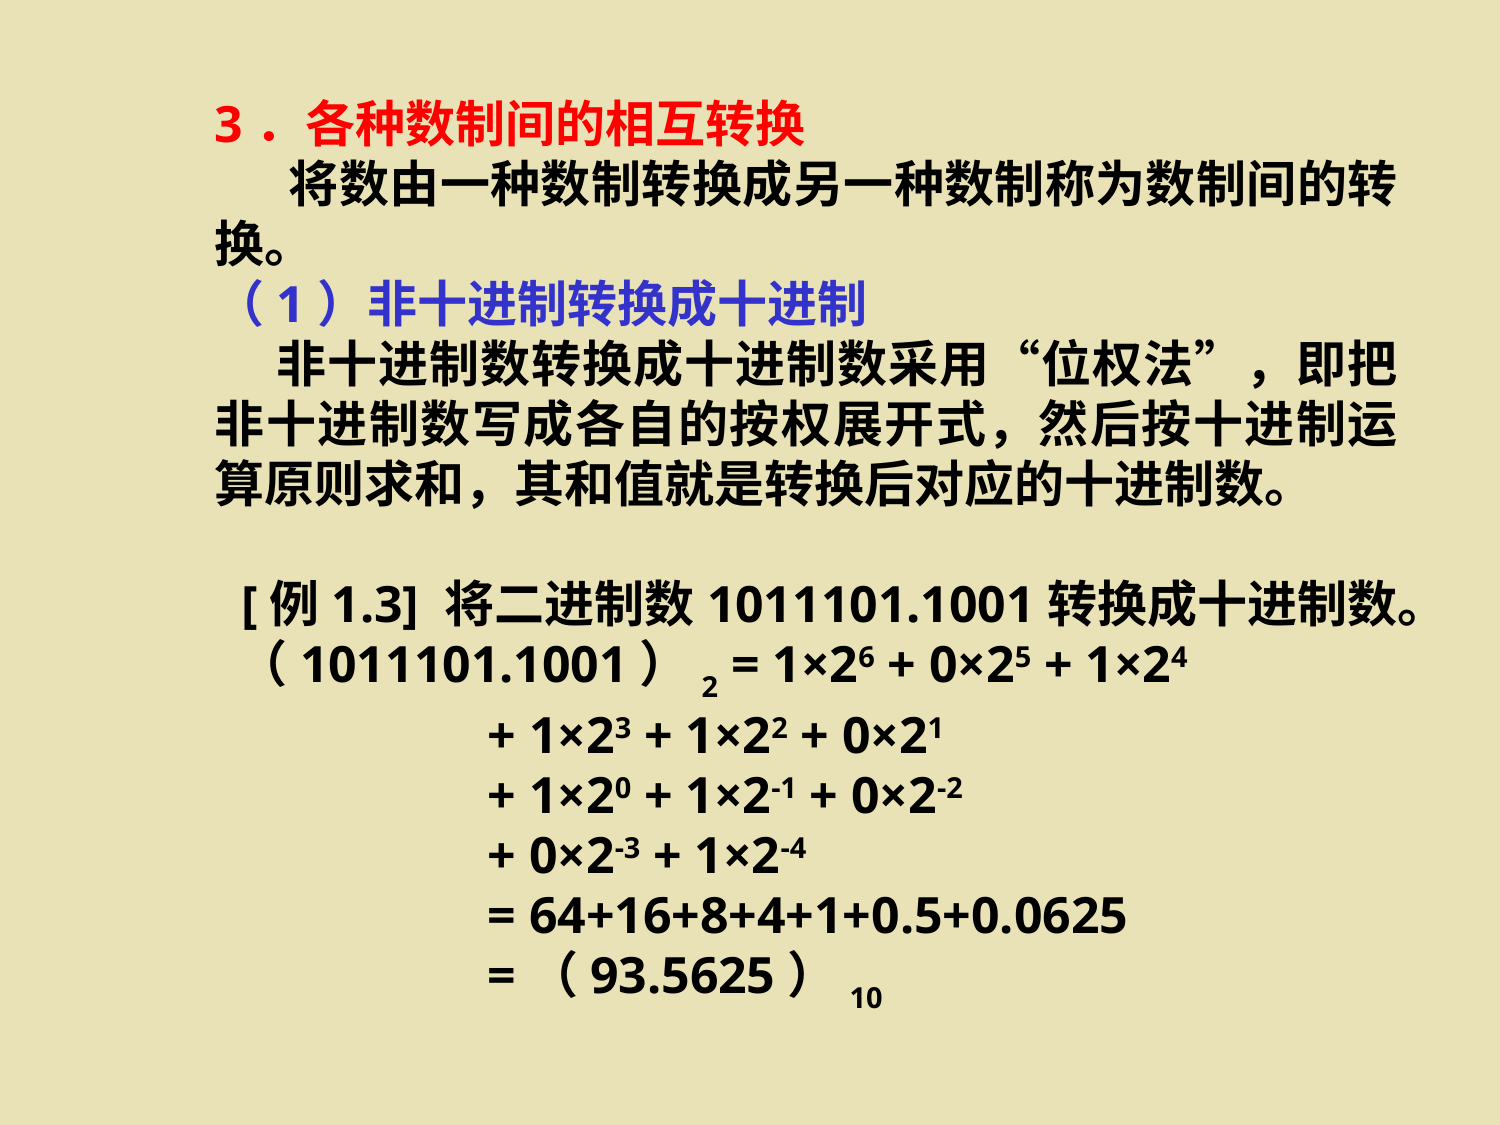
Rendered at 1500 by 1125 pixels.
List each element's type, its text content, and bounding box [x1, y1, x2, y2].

text_box 3．各种数制间的相互转换 将数由一种数制转换成另一种数制称为数制间的转换。 （1）非十进制转换成十进制 非十进制数转换成十进制数采用“位权法”，即把非十进制数写成各自的按权展开式，然后按十进制运算原则求和，其和值就是转换后对应的十进制数。 [例1.3] 将二进制数1011101.1001转换成十进制数。 （1011101.1001）2 = 1×26 + 0×25 + 1×24 + 1×23 + 1×22 + 0×21 + 1×20 + 1×2-1 + 0×2-2 + 0×2-3 + 1×2-4 = 64+16+8+4+1+0.5+0.0625 =（93.5625）10 [199, 88, 1413, 1125]
